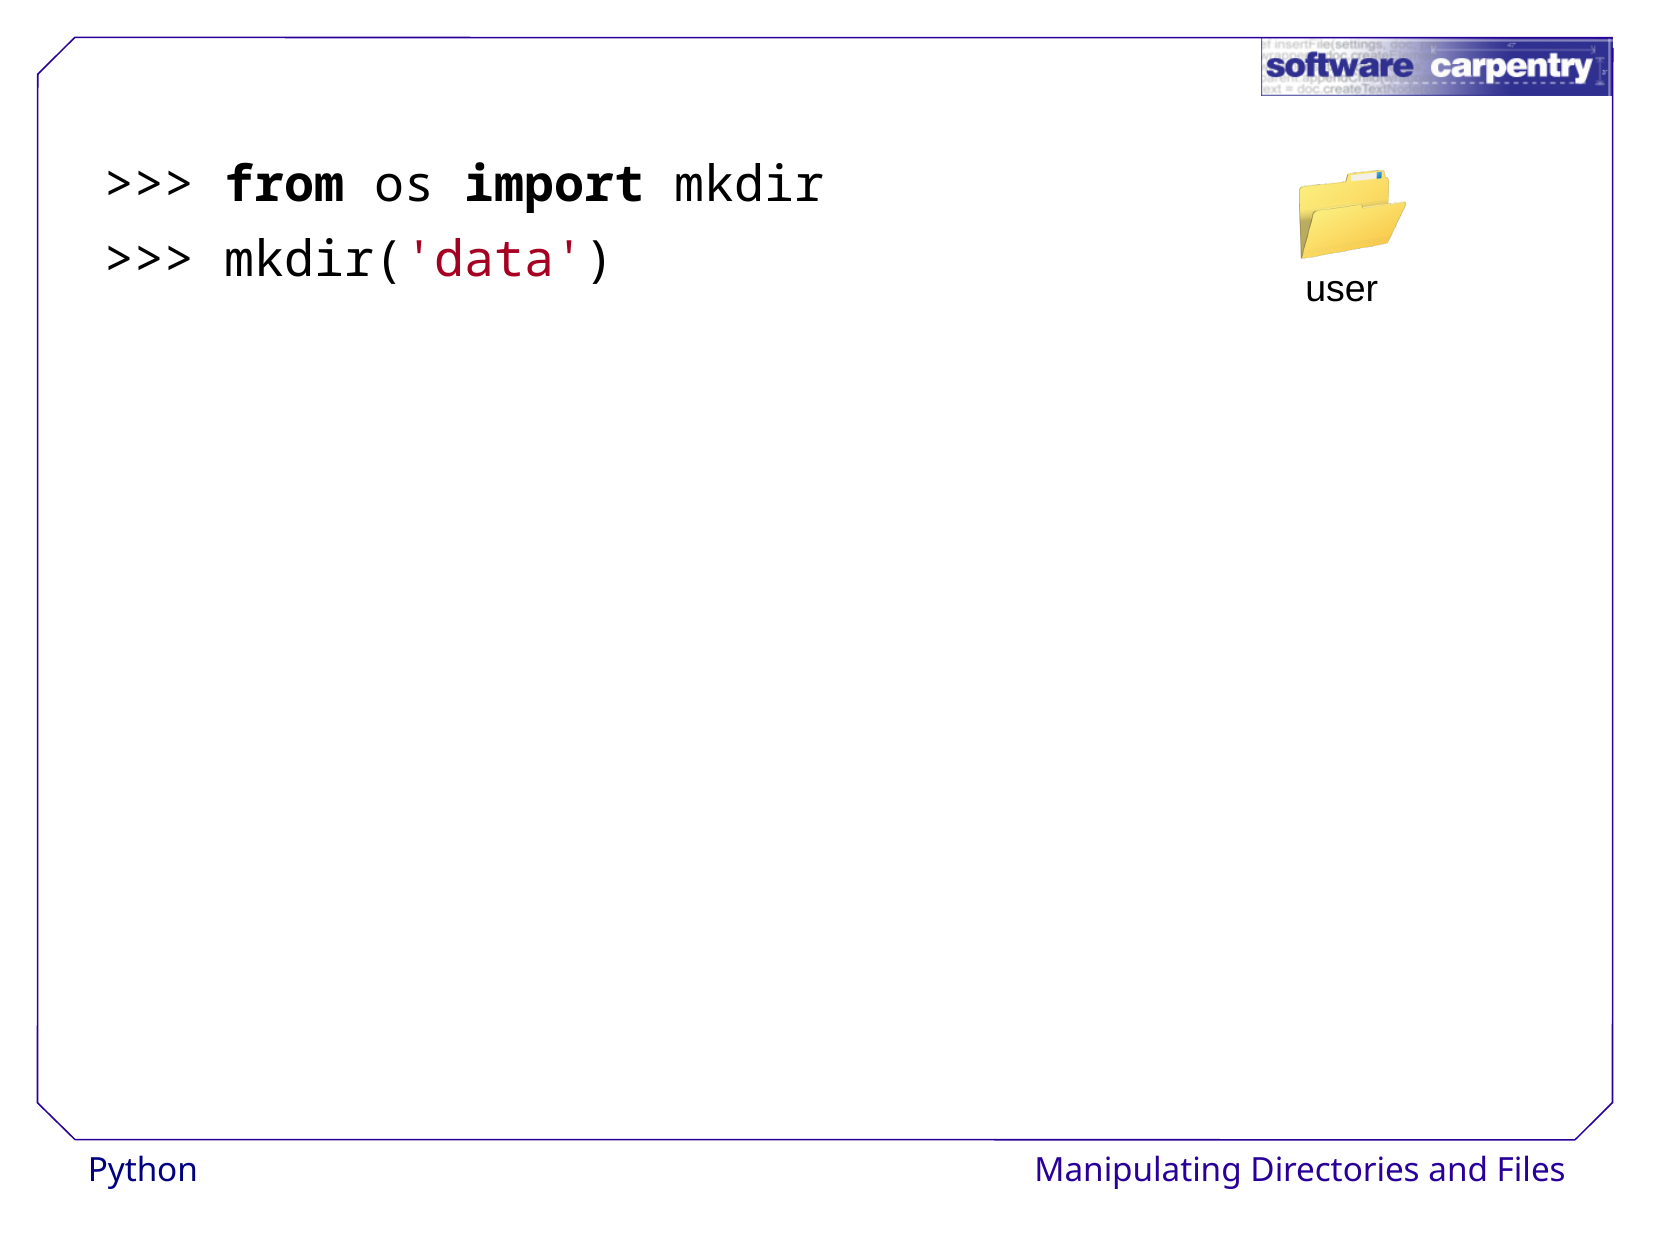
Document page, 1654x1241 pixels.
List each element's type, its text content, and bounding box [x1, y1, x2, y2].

picture [1261, 39, 1613, 96]
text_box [1289, 156, 1411, 319]
text_box >>> from os import mkdir >>> mkdir('data') [89, 128, 1512, 1036]
